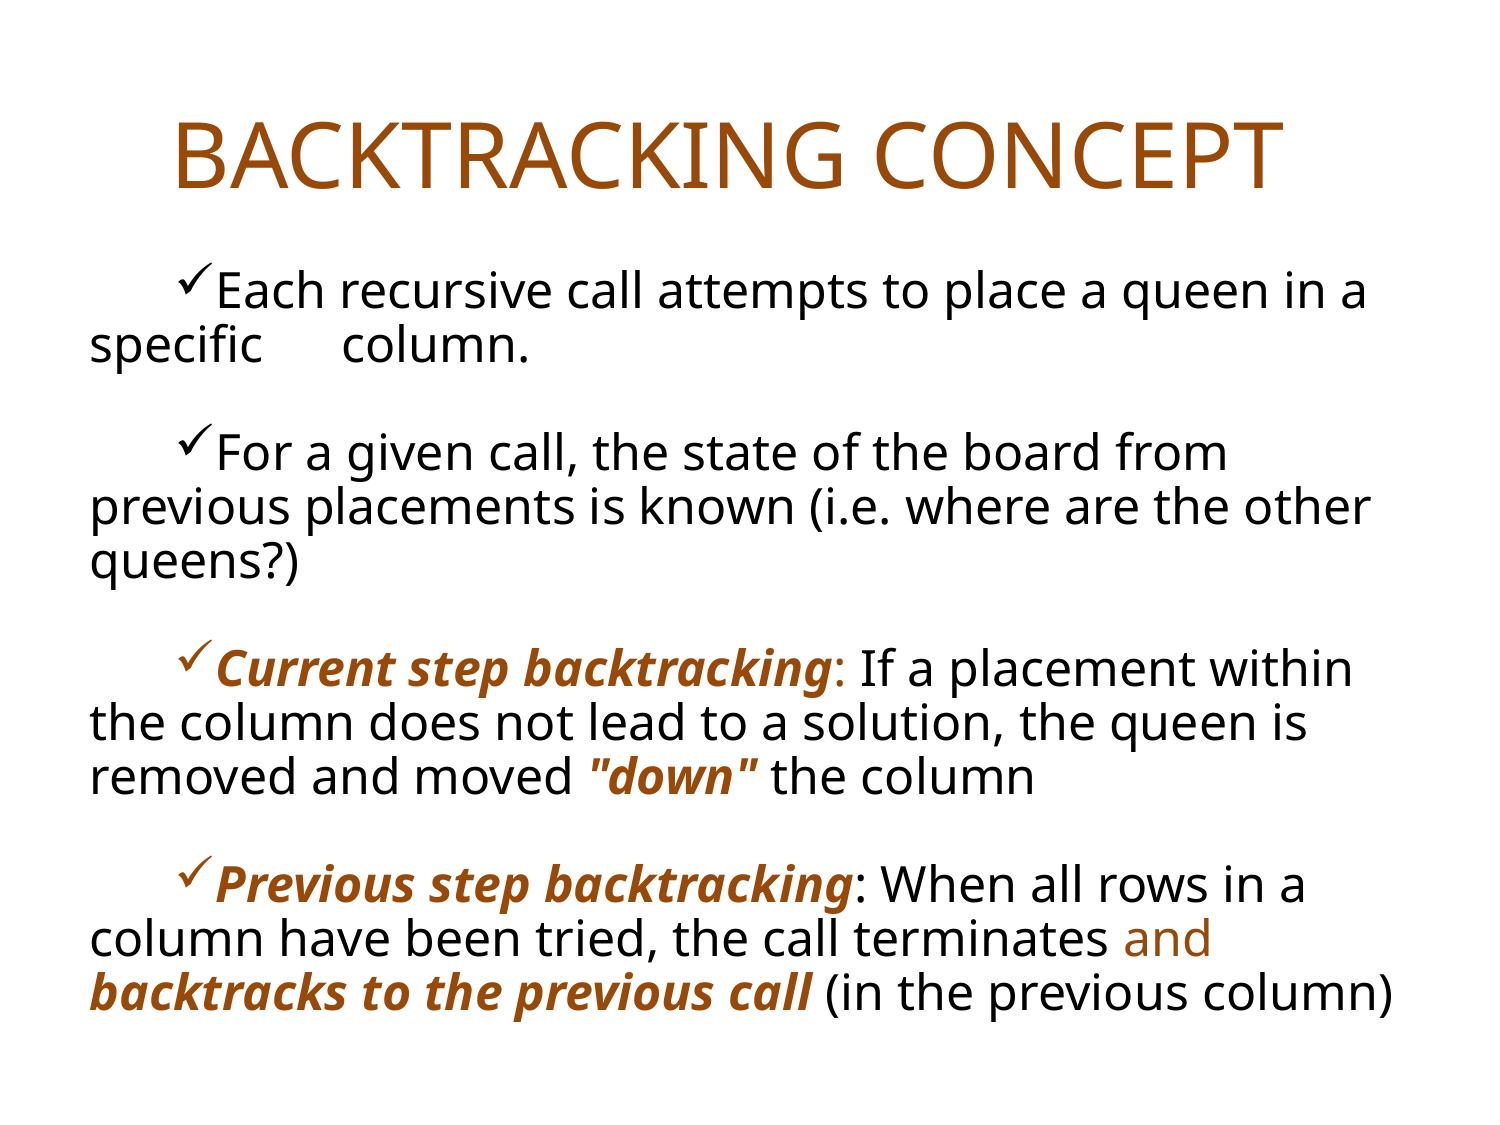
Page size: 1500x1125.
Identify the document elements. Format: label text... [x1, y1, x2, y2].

title BACKTRACKING CONCEPT [46, 58, 1410, 247]
text_box Each recursive call attempts to place a queen in a specific column. For a given call, the state of the board from previous placements is known (i.e. where are the other queens?) Current step backtracking: If a placement within the column does not lead to a solution, the queen is removed and moved "down" the column Previous step backtracking: When all rows in a column have been tried, the call terminates and backtracks to the previous call (in the previous column) [75, 257, 1427, 1083]
